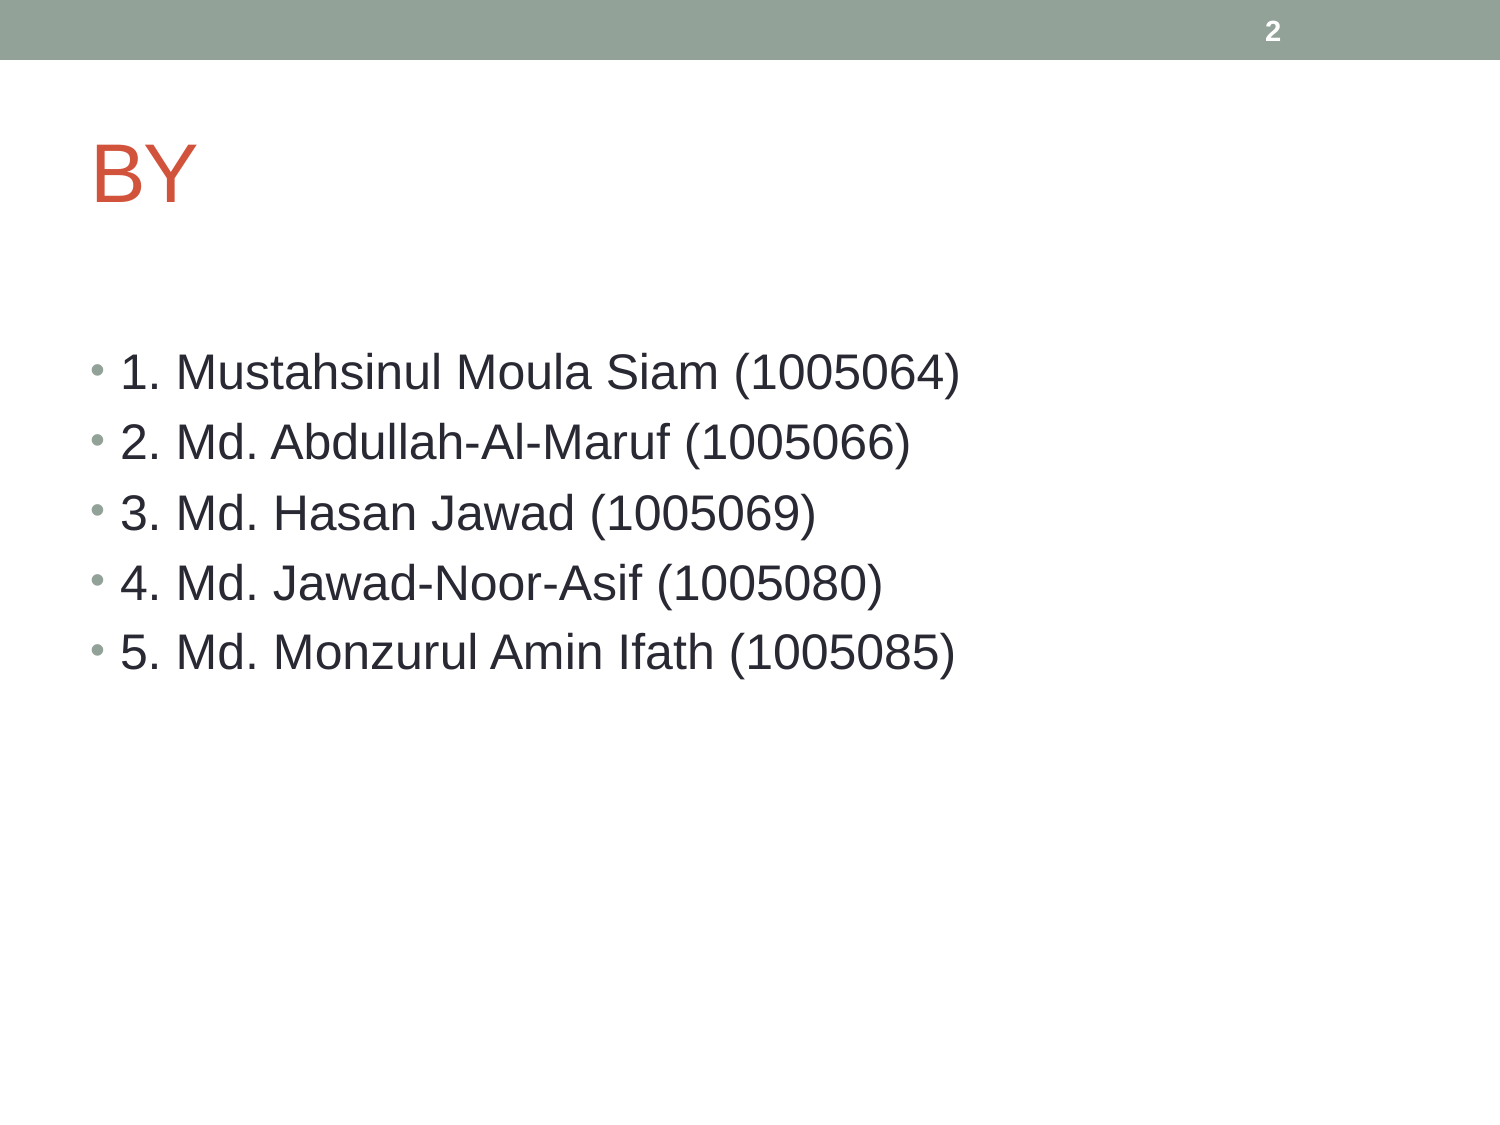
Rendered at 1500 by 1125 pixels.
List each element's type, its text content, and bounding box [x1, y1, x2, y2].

list 1. Mustahsinul Moula Siam (1005064) 2. Md. Abdullah-Al-Maruf (1005066) 3. Md. Hasan Jawad (1005069) 4. Md. Jawad-Noor-Asif (1005080) 5. Md. Monzurul Amin Ifath (1005085) [75, 262, 1425, 1063]
slide_number 2 [1250, 3, 1425, 57]
title BY [75, 87, 1425, 250]
